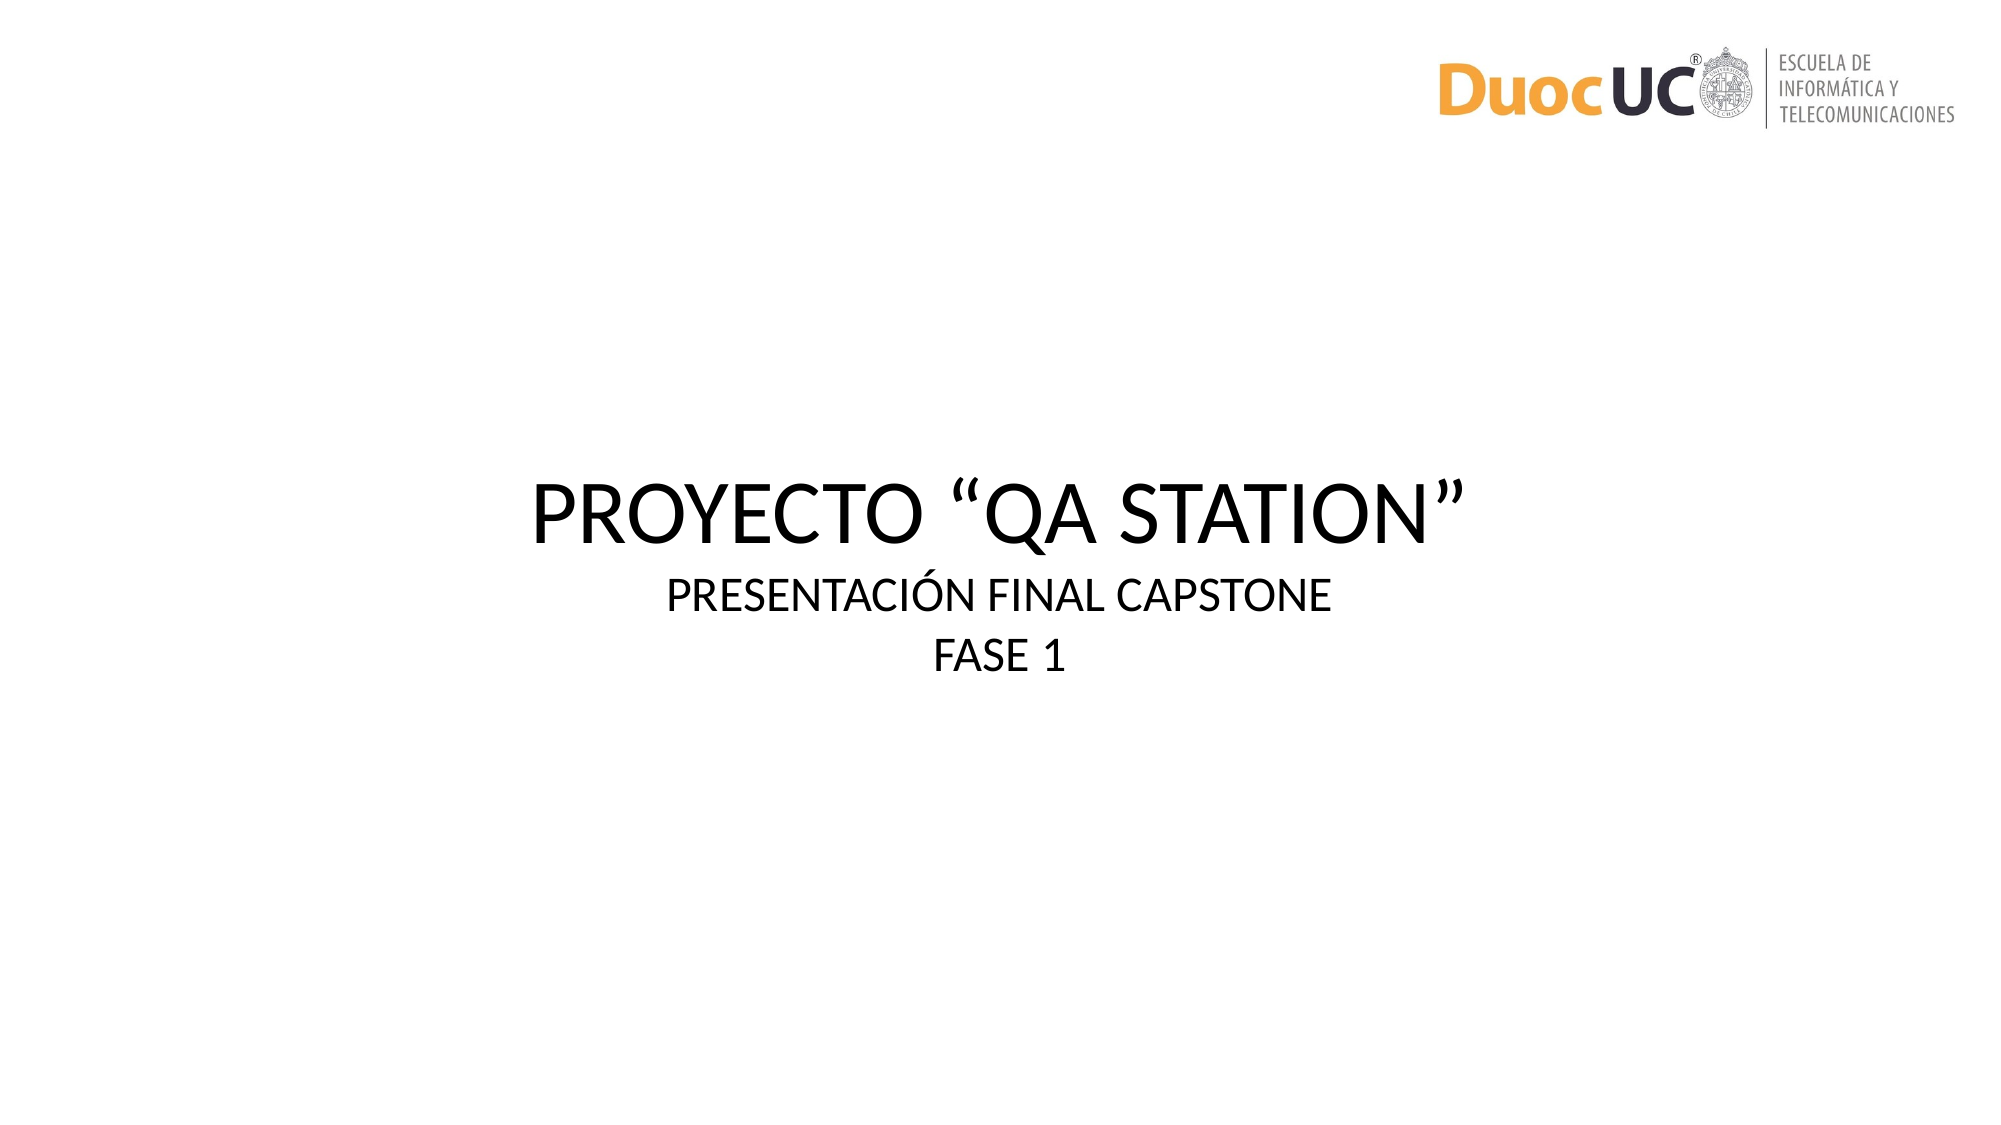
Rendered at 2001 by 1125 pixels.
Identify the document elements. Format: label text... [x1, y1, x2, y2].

picture [1438, 33, 1955, 164]
text_box PROYECTO “QA STATION” PRESENTACIÓN FINAL CAPSTONE FASE 1 [0, 444, 2000, 690]
